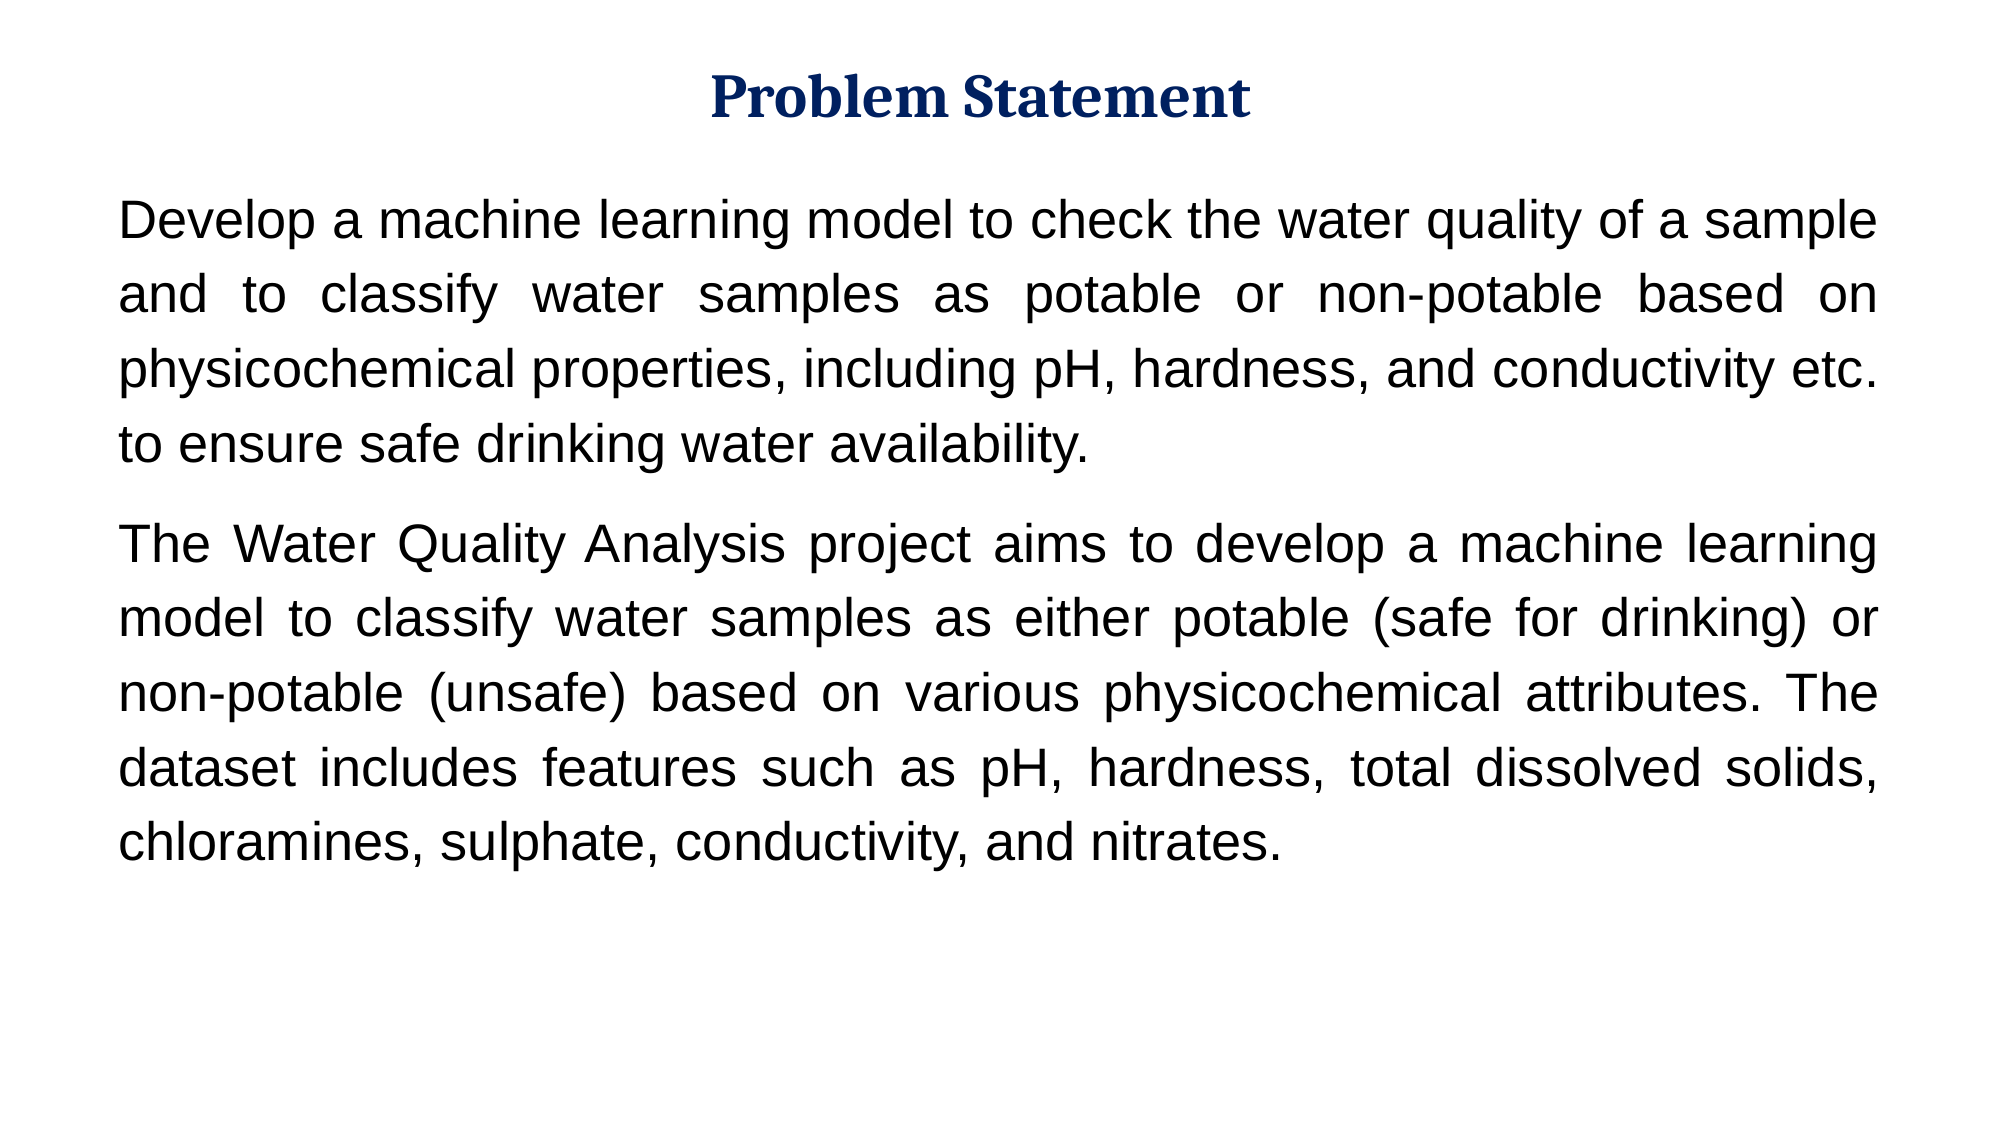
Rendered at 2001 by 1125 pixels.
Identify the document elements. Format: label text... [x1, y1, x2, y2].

text_box Develop a machine learning model to check the water quality of a sample and to classify water samples as potable or non-potable based on physicochemical properties, including pH, hardness, and conductivity etc. to ensure safe drinking water availability. The Water Quality Analysis project aims to develop a machine learning model to classify water samples as either potable (safe for drinking) or non-potable (unsafe) based on various physicochemical attributes. The dataset includes features such as pH, hardness, total dissolved solids, chloramines, sulphate, conductivity, and nitrates. [103, 159, 1897, 887]
title Problem Statement [186, 48, 1790, 147]
